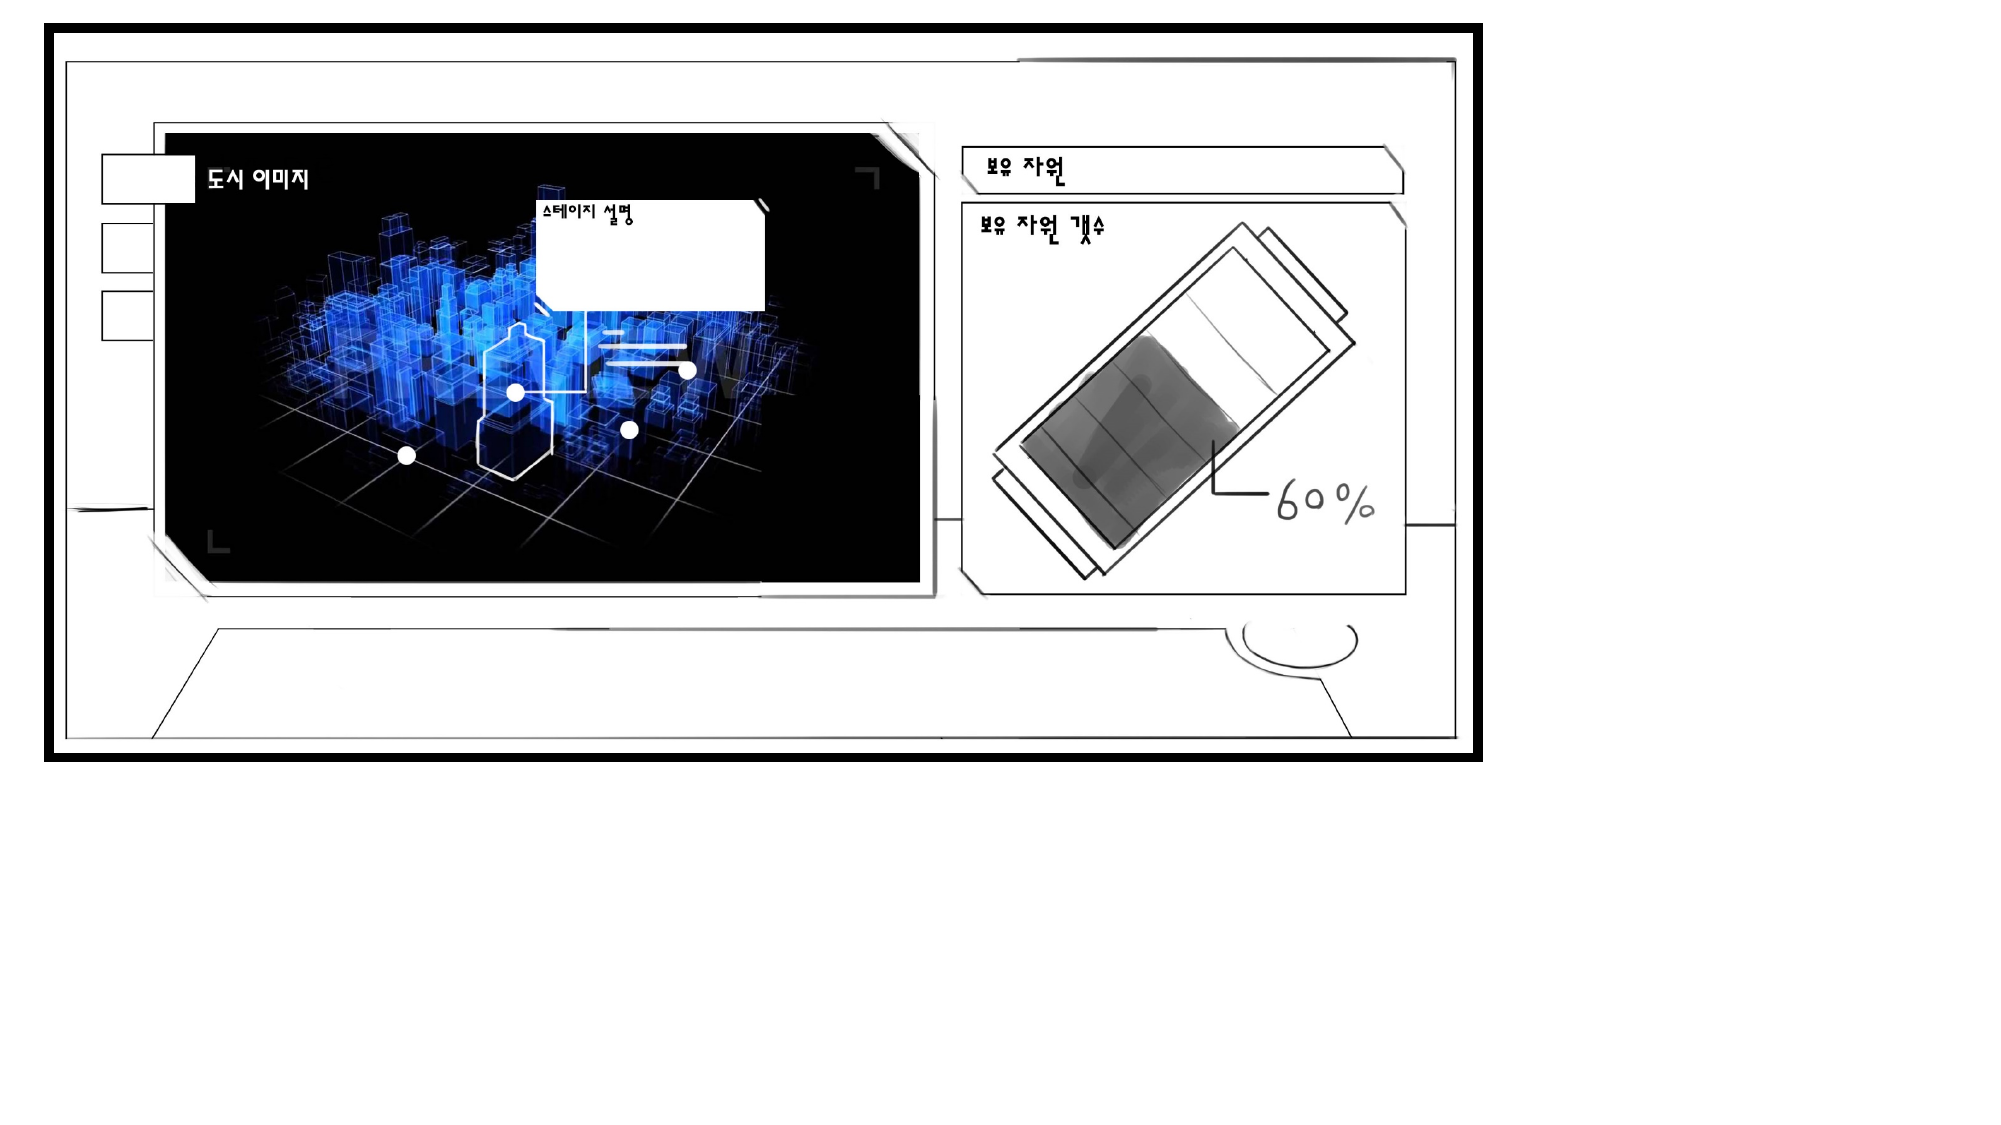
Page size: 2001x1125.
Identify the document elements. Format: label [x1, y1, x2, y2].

picture [58, 43, 1469, 746]
text_box [48, 27, 1479, 759]
